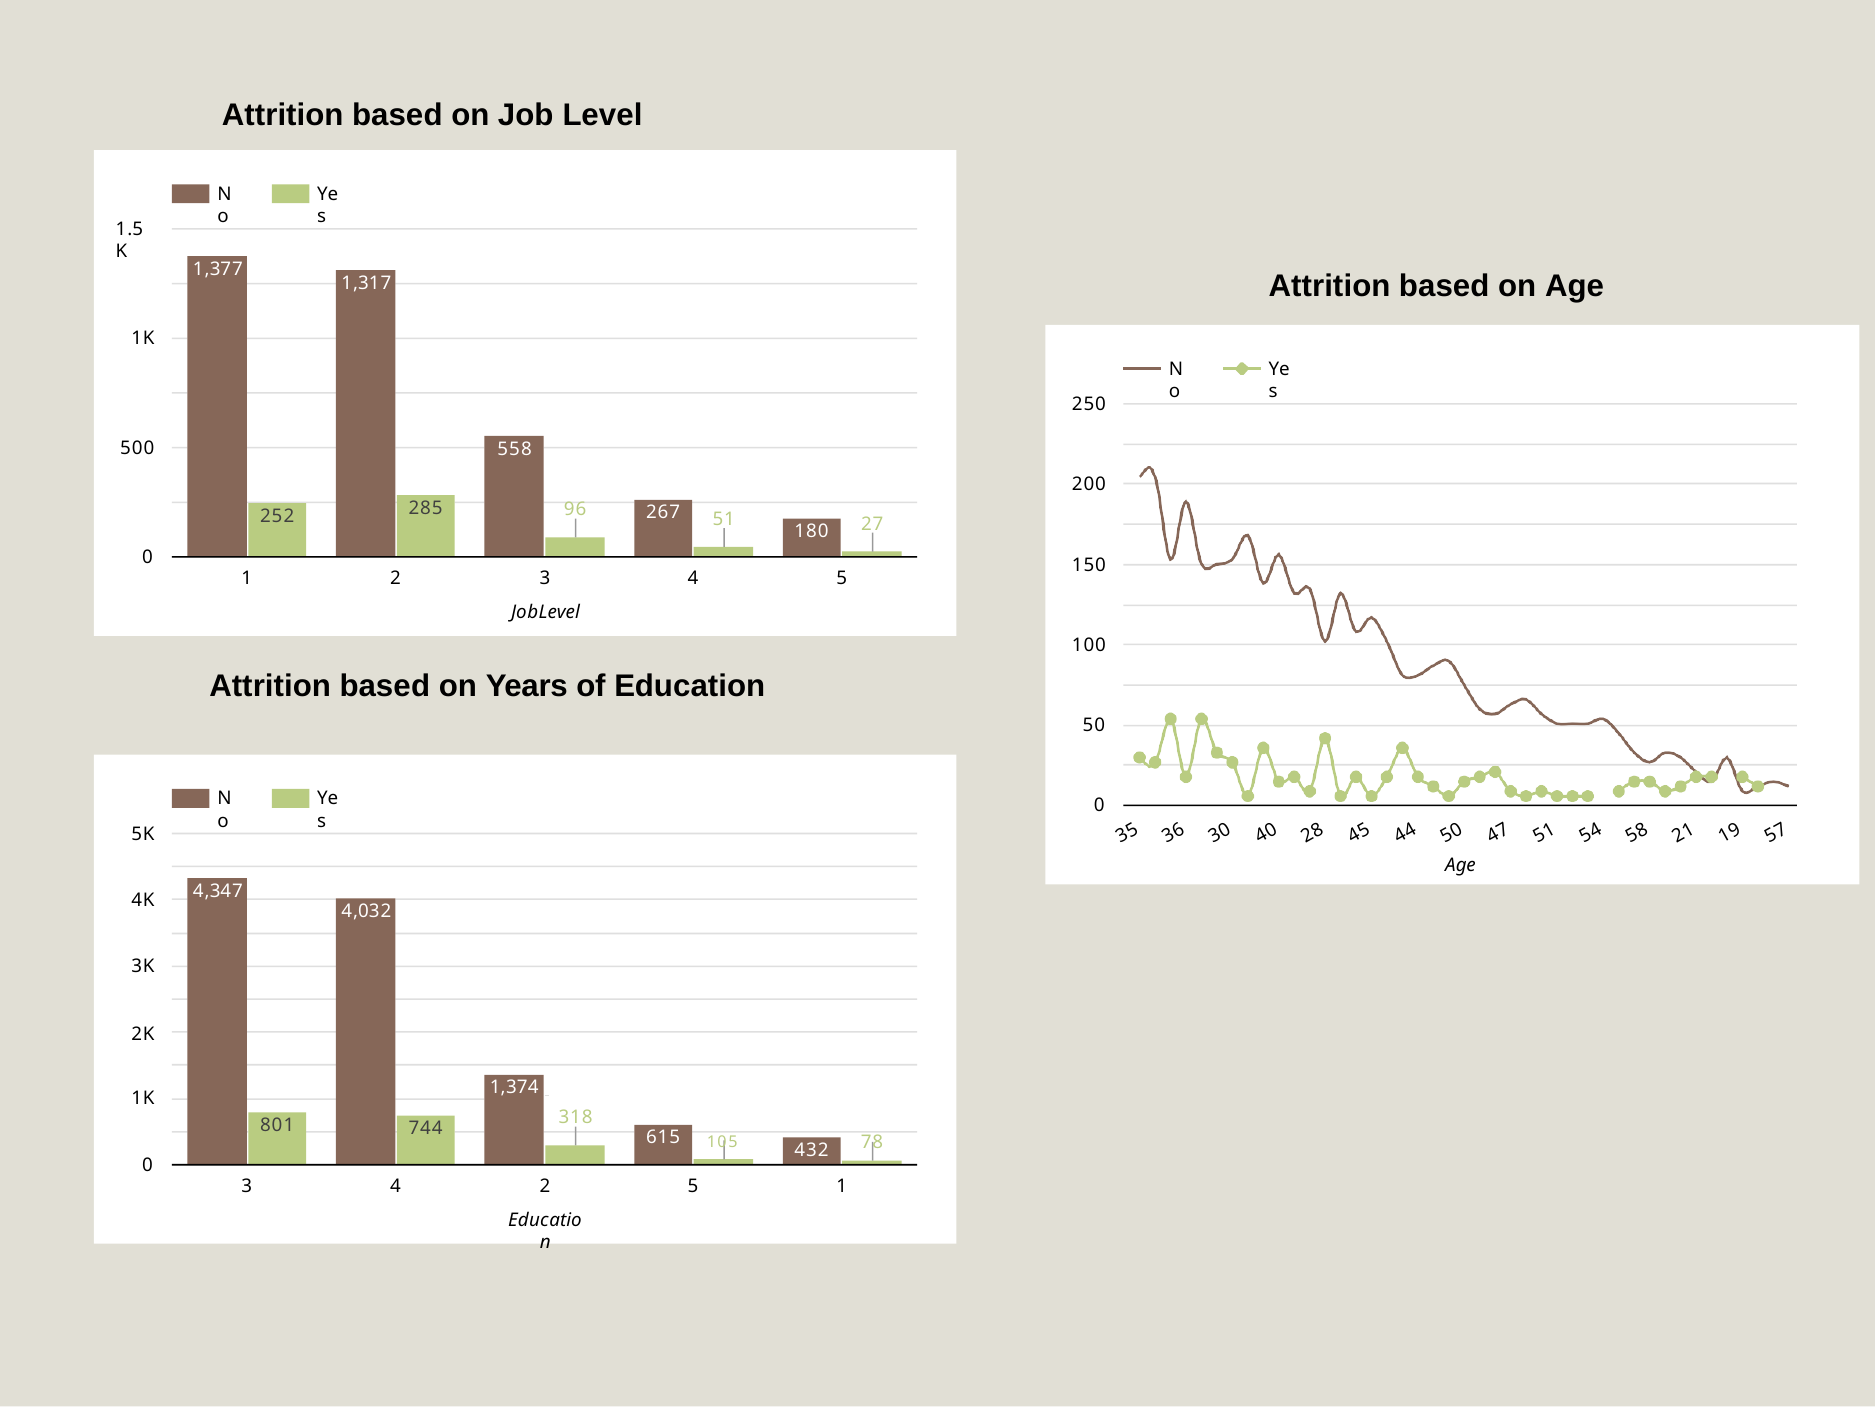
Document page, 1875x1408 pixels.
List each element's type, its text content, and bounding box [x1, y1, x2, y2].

text_box Attrition based on Age [1266, 263, 1605, 304]
text_box 30 [1205, 816, 1240, 847]
text_box 51 [1529, 816, 1564, 847]
text_box 200 [1069, 469, 1107, 495]
text_box Attrition based on Years of Education [207, 663, 769, 703]
text_box 2 [390, 567, 403, 589]
text_box 1K [131, 323, 156, 349]
text_box 0 [1091, 791, 1107, 816]
text_box 58 [1622, 816, 1657, 847]
text_box 5K [131, 819, 156, 844]
text_box Yes [1266, 354, 1297, 360]
text_box [93, 150, 957, 636]
text_box 1K [131, 1084, 156, 1109]
text_box 1.5K [115, 214, 156, 262]
text_box 50 [1437, 816, 1472, 847]
text_box Age [1443, 849, 1478, 875]
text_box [171, 788, 918, 1166]
text_box 0 [142, 542, 155, 568]
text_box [1123, 362, 1798, 807]
text_box 3 [241, 1174, 254, 1197]
text_box [1045, 324, 1860, 885]
text_box Attrition based on Job Level [219, 91, 645, 132]
text_box 40 [1251, 816, 1286, 847]
text_box 3K 2K [131, 951, 156, 1044]
text_box 47 [1483, 816, 1518, 847]
text_box 45 [1344, 816, 1379, 847]
text_box 54 [1576, 816, 1611, 847]
text_box 57 [1761, 816, 1796, 847]
text_box 4K [131, 885, 156, 910]
text_box 150 [1069, 550, 1107, 575]
text_box 21 [1668, 816, 1703, 847]
text_box 5 [836, 567, 849, 589]
text_box 36 [1159, 816, 1194, 847]
text_box 4 [390, 1174, 403, 1197]
text_box 250 [1069, 389, 1107, 415]
text_box 500 [120, 433, 155, 458]
text_box 28 [1298, 816, 1333, 847]
text_box 44 [1390, 816, 1425, 847]
text_box 35 [1112, 816, 1147, 847]
text_box 5 [687, 1174, 701, 1197]
text_box 4 [687, 567, 701, 589]
text_box 19 [1715, 816, 1750, 847]
text_box 1 [836, 1174, 849, 1197]
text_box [171, 184, 918, 558]
text_box [93, 754, 957, 1244]
text_box 100 [1069, 630, 1107, 655]
text_box 50 [1080, 710, 1107, 736]
text_box No [1166, 354, 1196, 360]
text_box 1 [241, 567, 254, 589]
text_box 3 JobLevel [510, 567, 582, 622]
text_box 2 Education [503, 1174, 589, 1253]
text_box 0 [142, 1150, 155, 1176]
